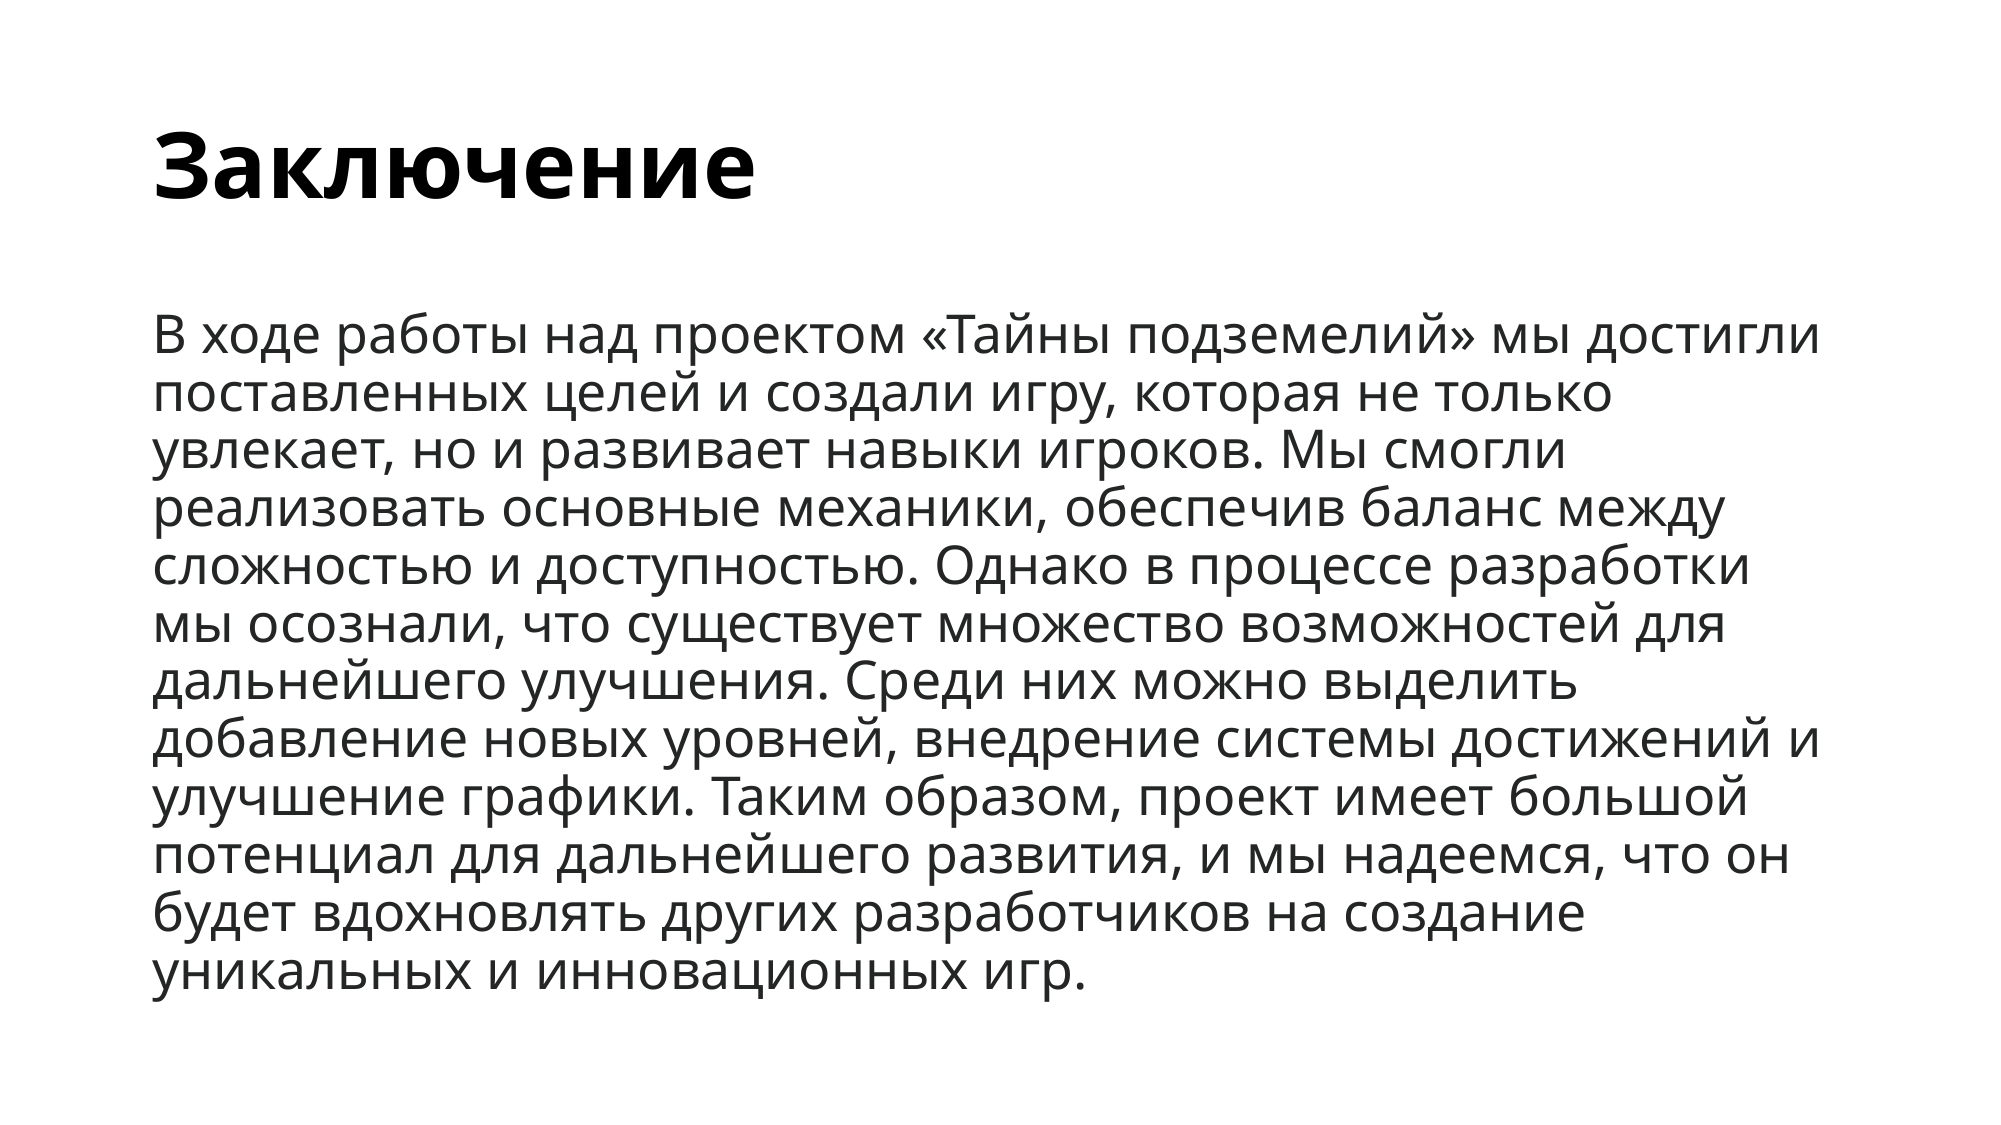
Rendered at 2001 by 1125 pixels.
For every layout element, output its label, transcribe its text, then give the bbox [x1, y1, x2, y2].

title Заключение [137, 59, 1863, 278]
list В ходе работы над проектом «Тайны подземелий» мы достигли поставленных целей и создали игру, которая не только увлекает, но и развивает навыки игроков. Мы смогли реализовать основные механики, обеспечив баланс между сложностью и доступностью. Однако в процессе разработки мы осознали, что существует множество возможностей для дальнейшего улучшения. Среди них можно выделить добавление новых уровней, внедрение системы достижений и улучшение графики. Таким образом, проект имеет большой потенциал для дальнейшего развития, и мы надеемся, что он будет вдохновлять других разработчиков на создание уникальных и инновационных игр. [137, 299, 1863, 1014]
